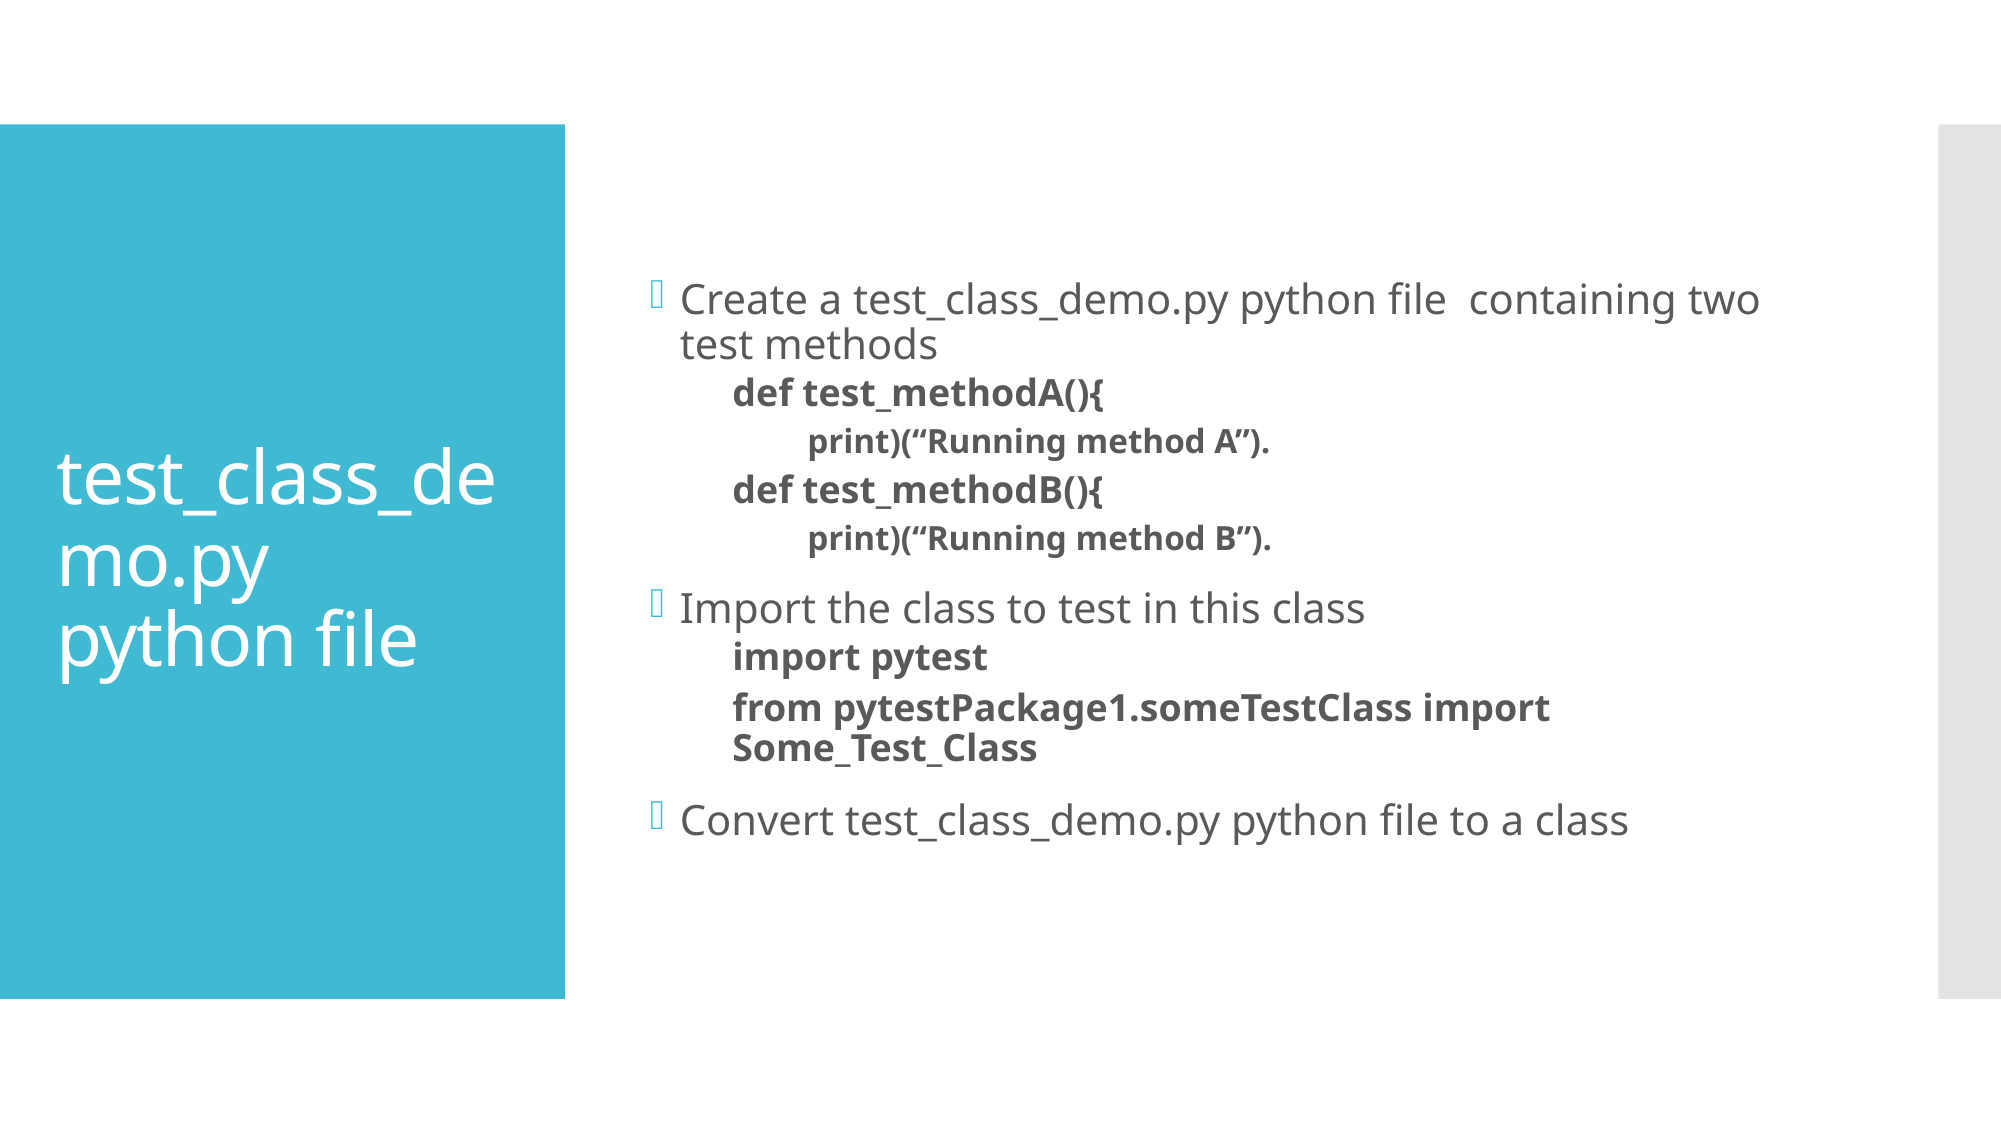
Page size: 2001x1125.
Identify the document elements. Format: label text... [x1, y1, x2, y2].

title test_class_demo.py python file [41, 184, 525, 940]
list Create a test_class_demo.py python file containing two test methods def test_methodA(){ print)(“Running method A”). def test_methodB(){ print)(“Running method B”). Import the class to test in this class import pytest from pytestPackage1.someTestClass import Some_Test_Class Convert test_class_demo.py python file to a class [634, 141, 1835, 982]
